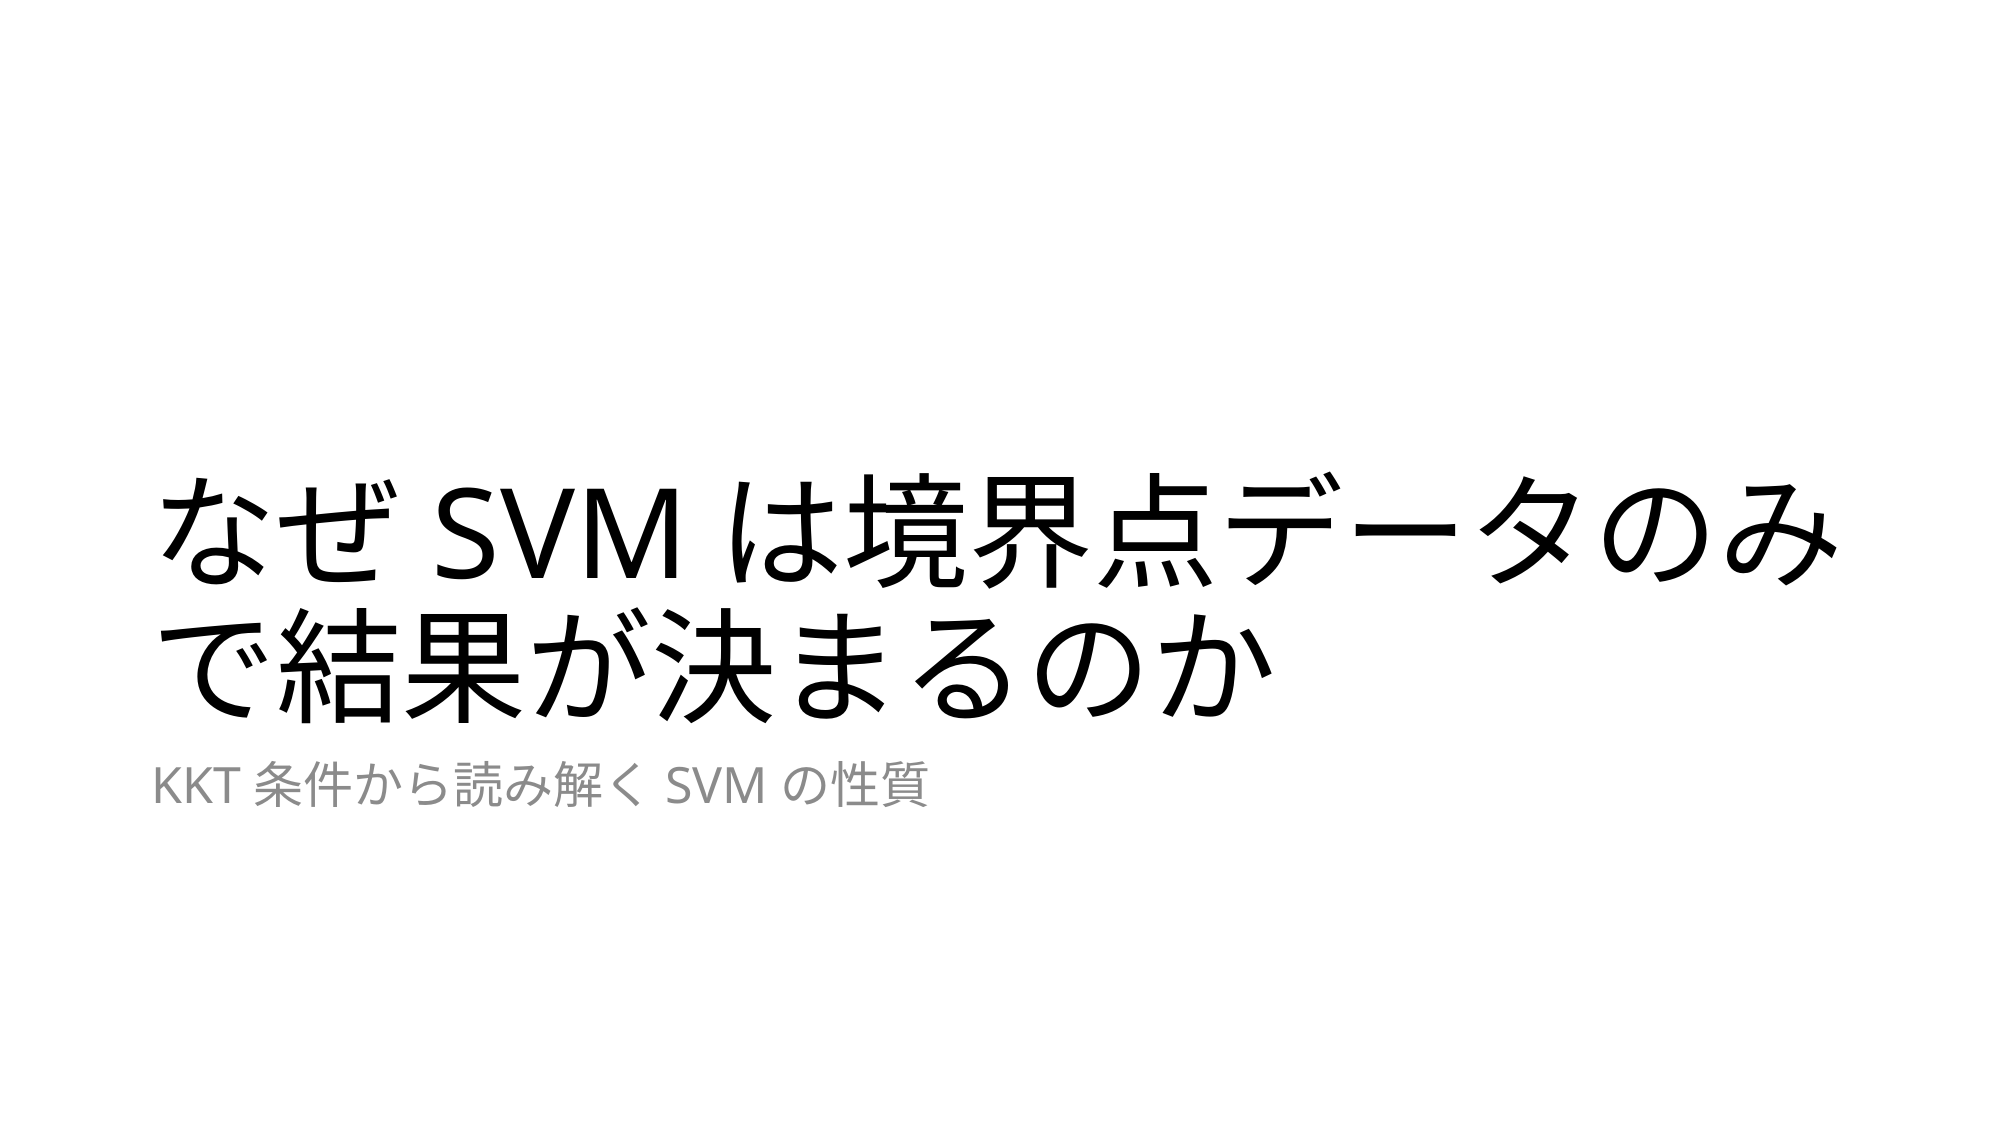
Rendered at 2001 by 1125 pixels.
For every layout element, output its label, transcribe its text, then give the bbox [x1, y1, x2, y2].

title なぜSVMは境界点データのみで結果が決まるのか [136, 280, 1862, 749]
list KKT条件から読み解くSVMの性質 [136, 752, 1862, 999]
